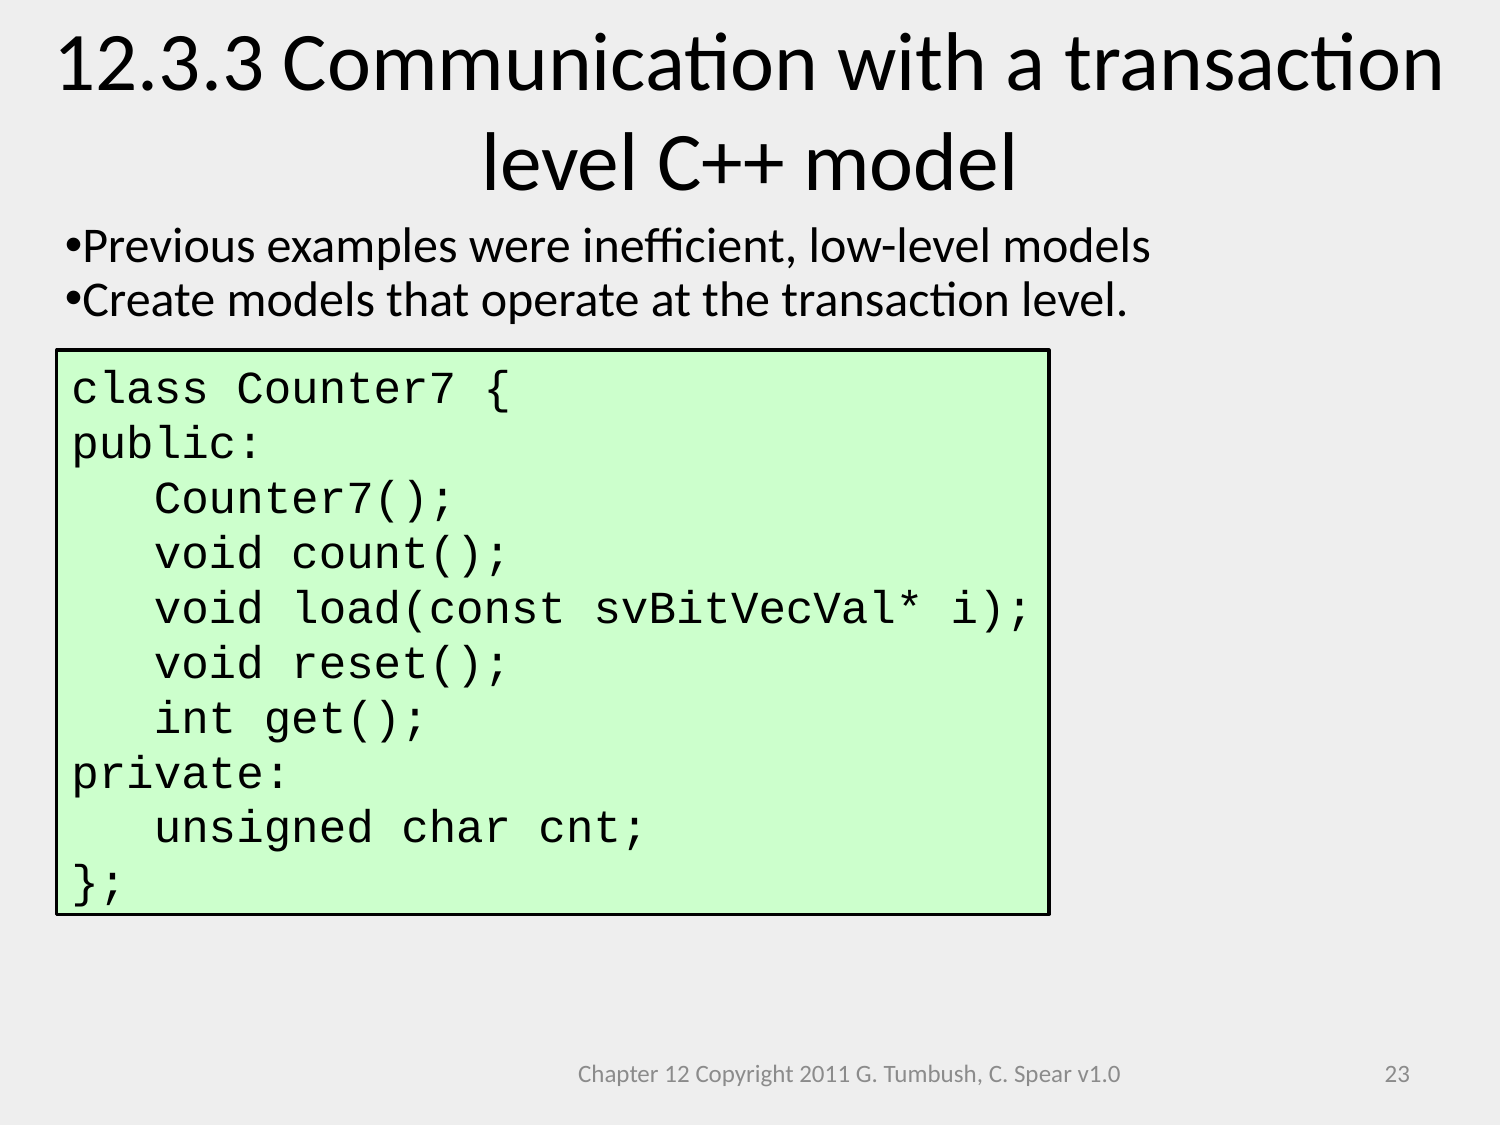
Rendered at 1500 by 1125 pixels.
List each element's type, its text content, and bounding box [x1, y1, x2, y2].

text_box 12.3.3 Communication with a transaction level C++ model [0, 0, 1500, 215]
text_box class Counter7 { public: Counter7(); void count(); void load(const svBitVecVal* i); void reset(); int get(); private: unsigned char cnt; }; [56, 349, 1049, 915]
text_box Previous examples were inefficient, low-level models Create models that operate at the transaction level. [50, 212, 1450, 336]
footer Chapter 12 Copyright 2011 G. Tumbush, C. Spear v1.0 [512, 1042, 1074, 1103]
slide_number 23 [1074, 1042, 1425, 1103]
